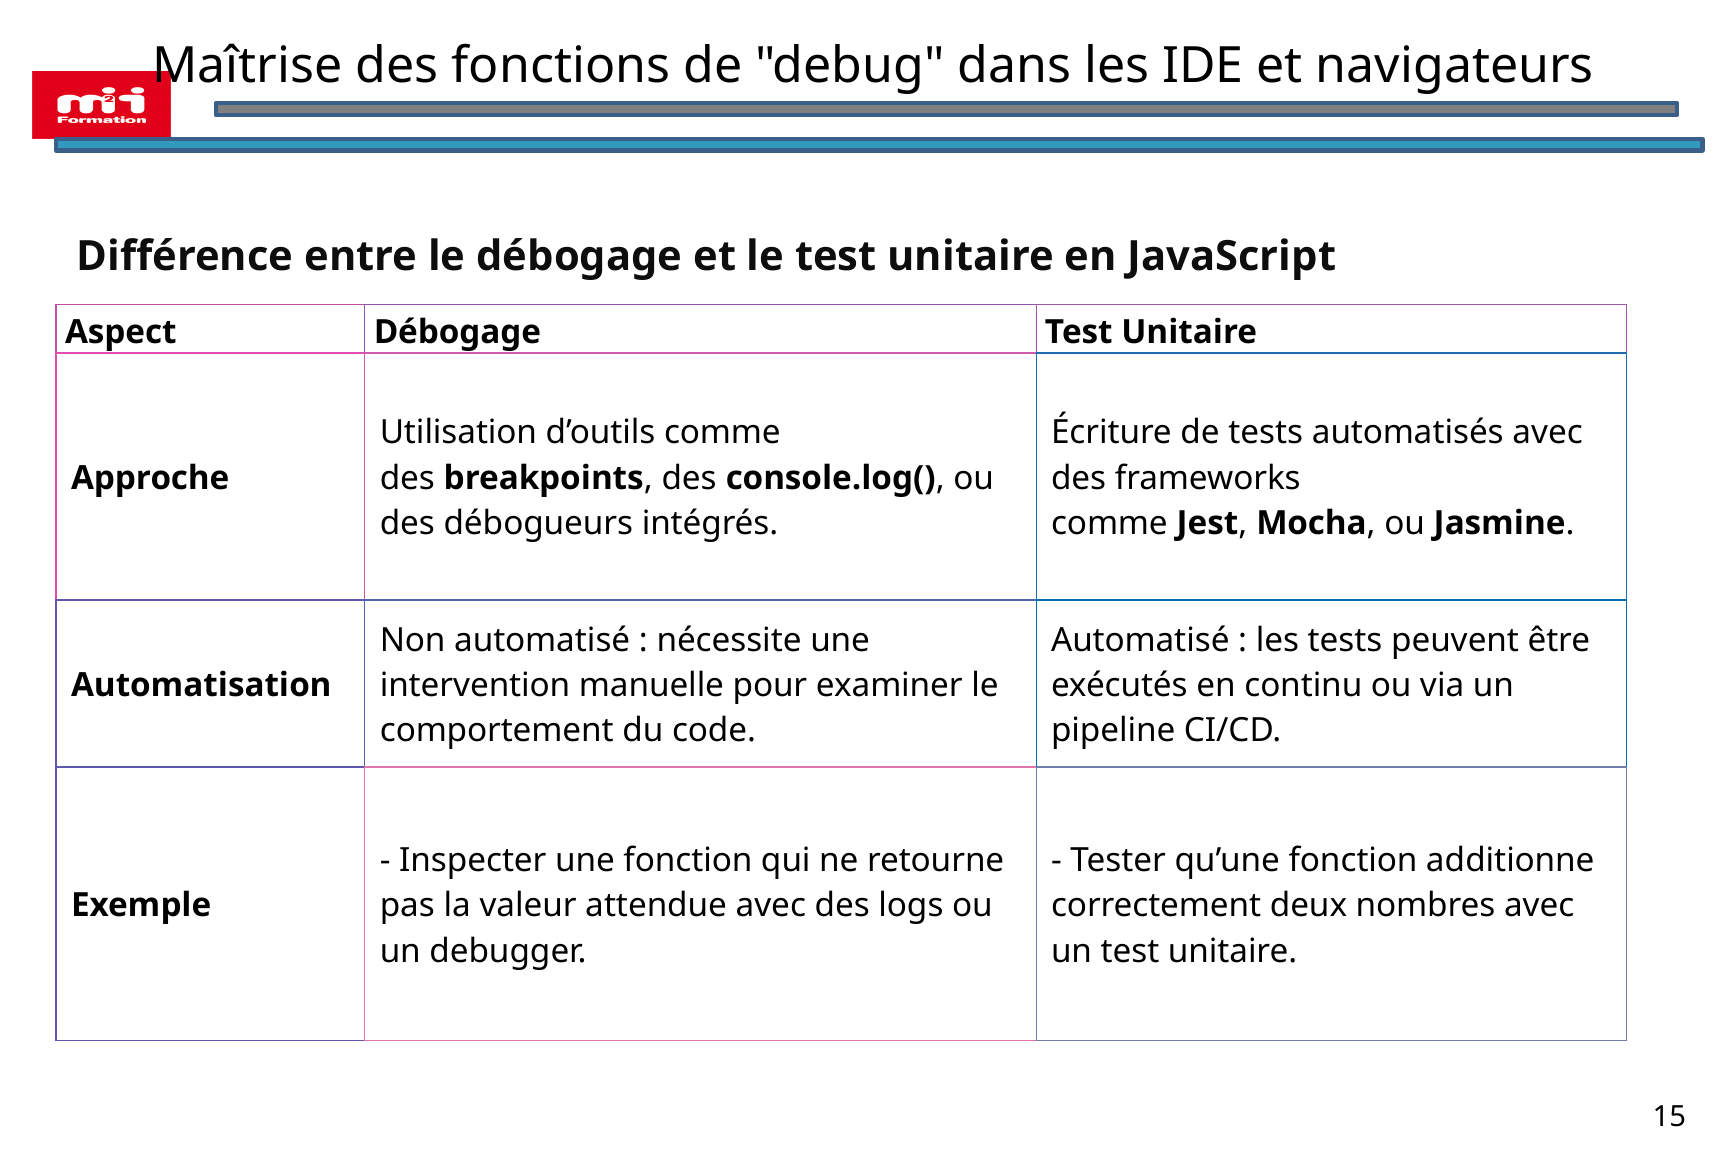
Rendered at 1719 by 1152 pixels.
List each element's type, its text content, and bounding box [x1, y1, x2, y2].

text_box [54, 137, 1705, 153]
table_cell Automatisation [57, 601, 364, 766]
picture [32, 93, 171, 139]
text_box Différence entre le débogage et le test unitaire en JavaScript [61, 221, 1368, 287]
table_cell Écriture de tests automatisés avec des frameworks comme Jest, Mocha, ou Jasmine. [1037, 354, 1626, 599]
text_box Maîtrise des fonctions de "debug" dans les IDE et navigateurs [0, 32, 1719, 93]
table_cell - Tester qu’une fonction additionne correctement deux nombres avec un test unitaire. [1037, 768, 1626, 1040]
table_cell Approche [57, 354, 364, 599]
table_header Test Unitaire [1037, 305, 1626, 352]
table_header Aspect [57, 305, 364, 352]
table_cell Non automatisé : nécessite une intervention manuelle pour examiner le comportement du code. [365, 601, 1036, 766]
table_cell Automatisé : les tests peuvent être exécutés en continu ou via un pipeline CI/CD. [1037, 601, 1626, 766]
table_cell Utilisation d’outils comme des breakpoints, des console.log(), ou des débogueurs intégrés. [365, 354, 1036, 599]
table_cell Exemple [57, 768, 364, 1040]
table_header Débogage [365, 305, 1036, 352]
table_cell - Inspecter une fonction qui ne retourne pas la valeur attendue avec des logs ou un debugger. [365, 768, 1036, 1040]
slide_number 15 [1620, 1090, 1719, 1152]
